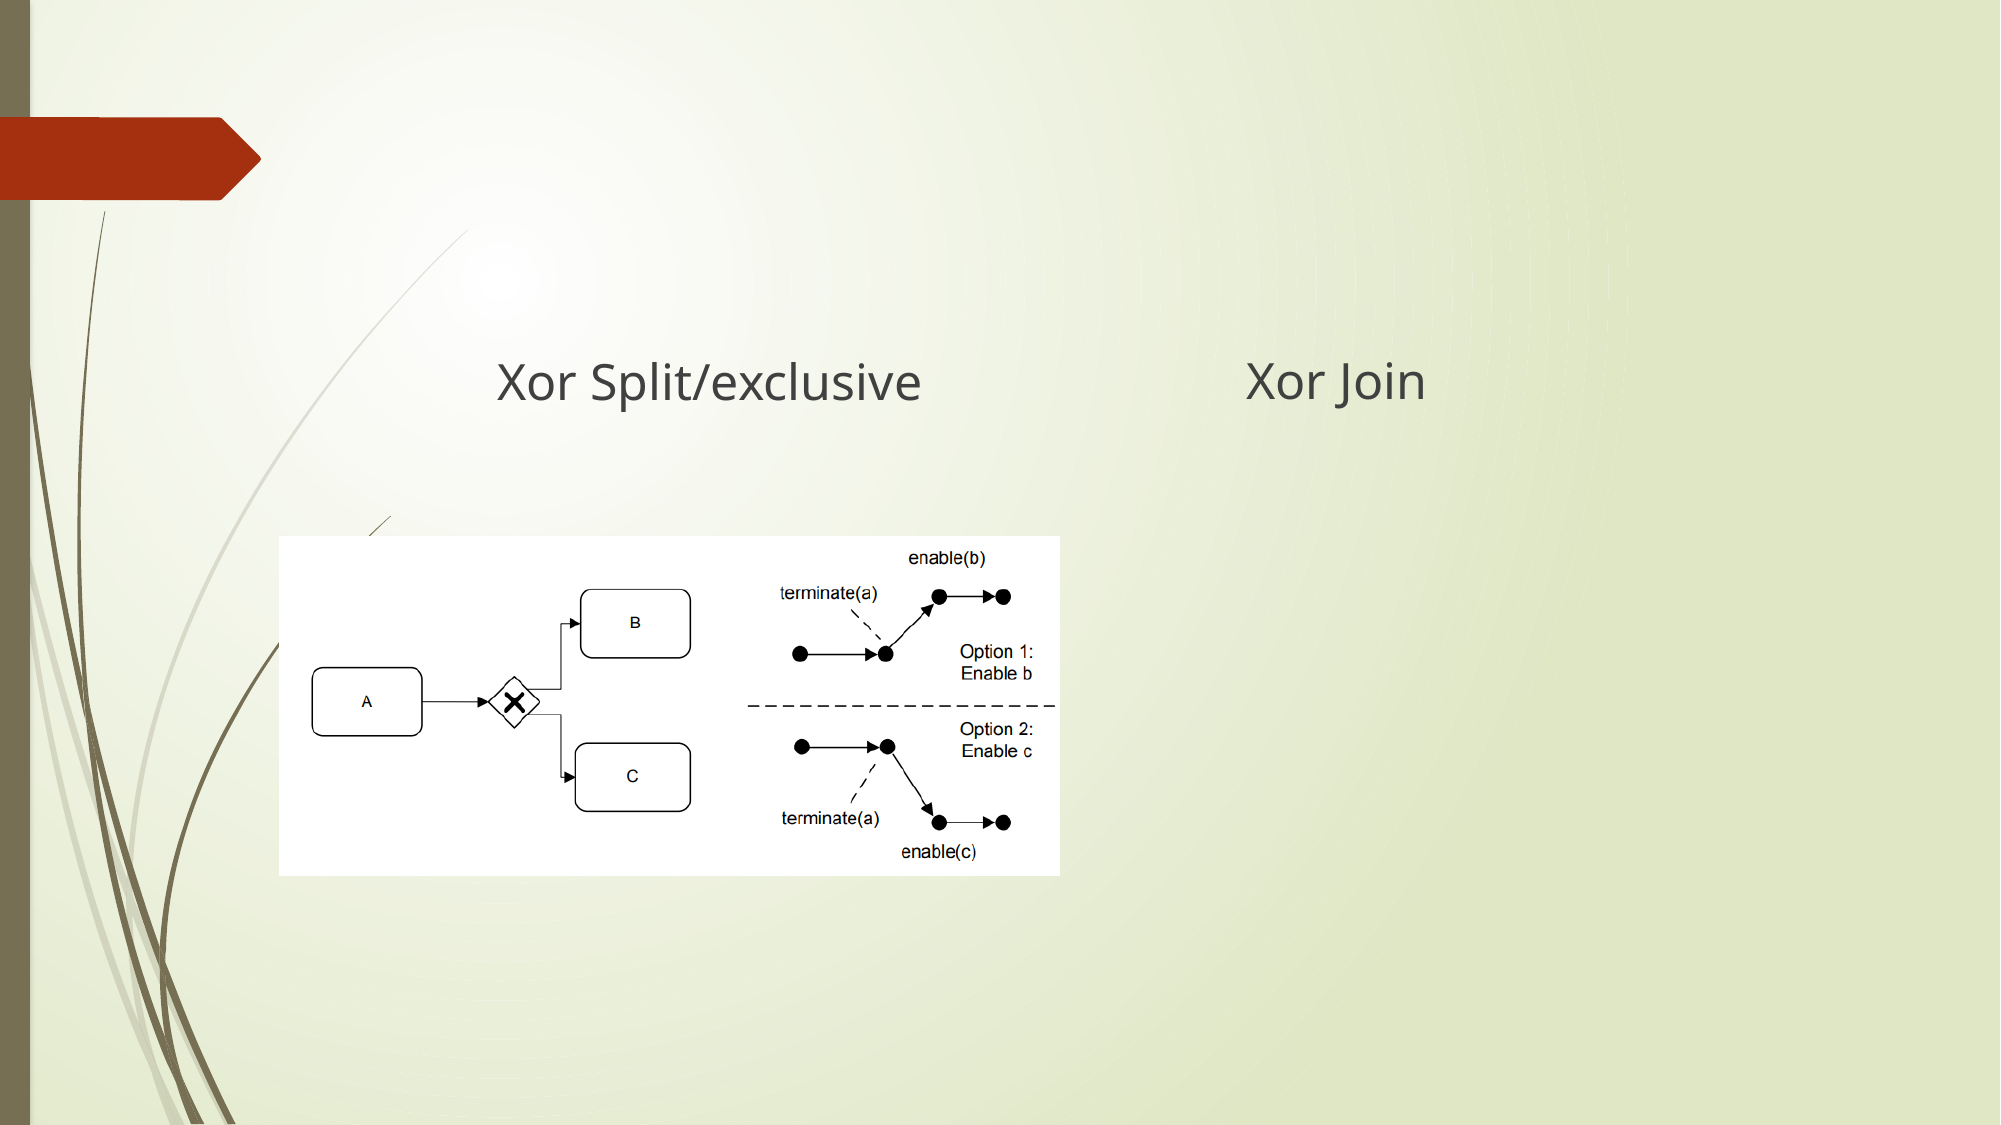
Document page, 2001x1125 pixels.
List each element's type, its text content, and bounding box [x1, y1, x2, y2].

list Xor Split/exclusive [482, 323, 1138, 419]
list Xor Join [1231, 323, 1888, 418]
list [279, 536, 1060, 876]
